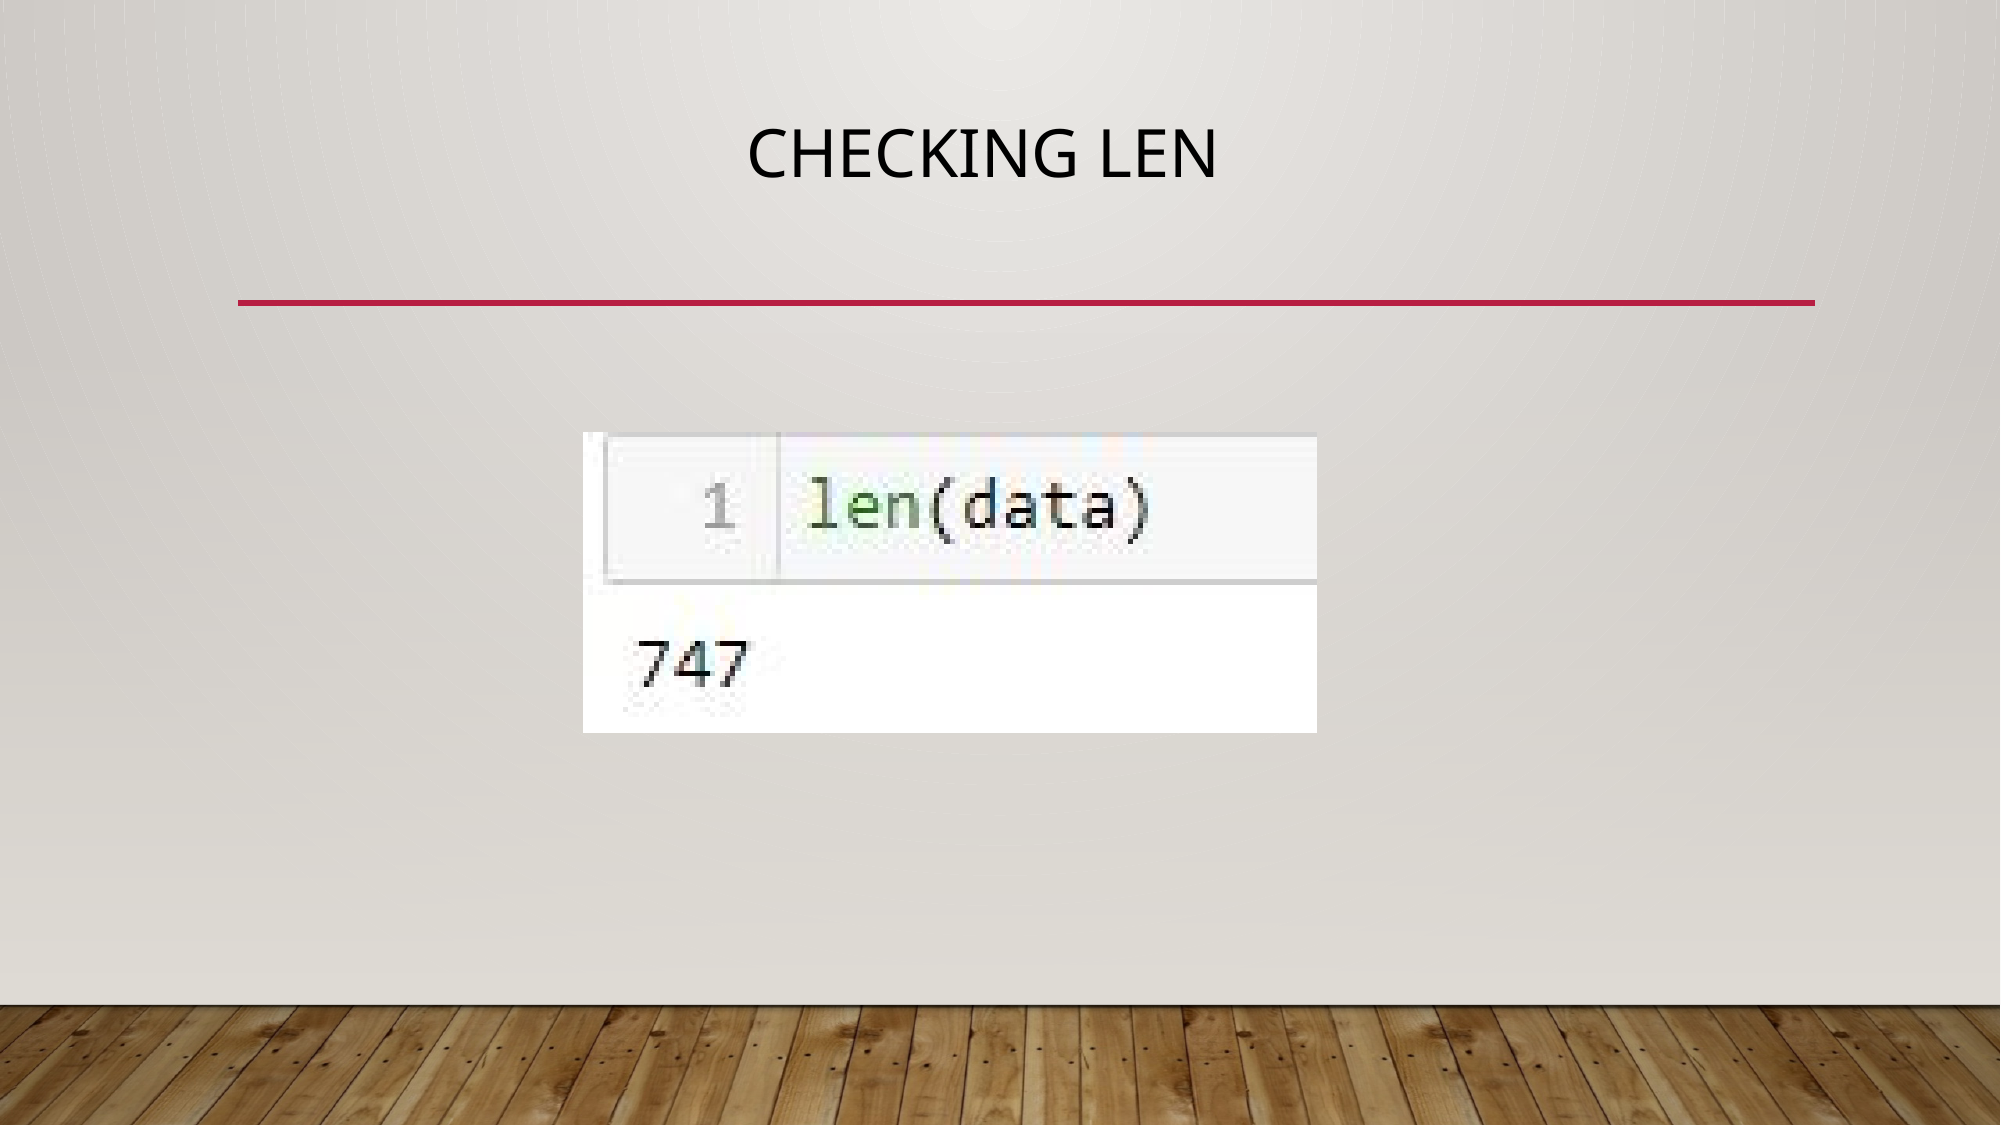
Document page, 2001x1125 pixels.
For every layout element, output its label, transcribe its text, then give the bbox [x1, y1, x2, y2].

picture [0, 1005, 2000, 1125]
title Checking Len [83, 112, 1884, 342]
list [583, 432, 1318, 734]
